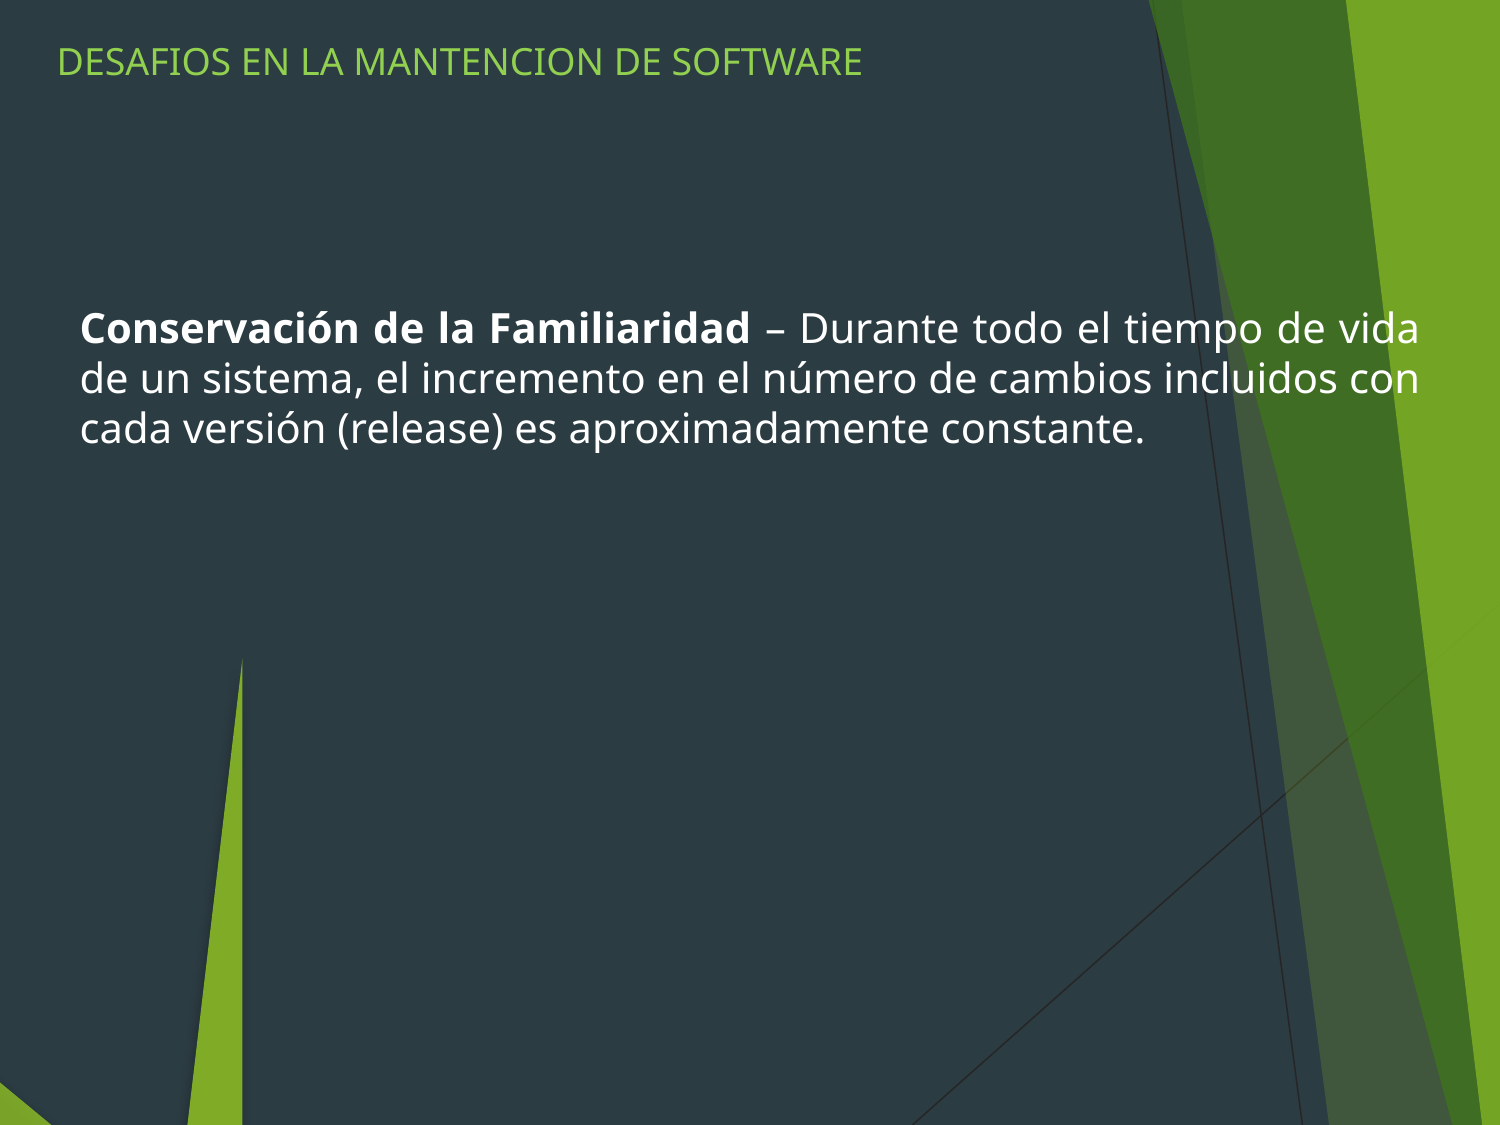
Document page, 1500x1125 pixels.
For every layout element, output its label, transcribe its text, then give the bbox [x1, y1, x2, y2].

text_box DESAFIOS EN LA MANTENCION DE SOFTWARE [41, 30, 1318, 91]
text_box Conservación de la Familiaridad – Durante todo el tiempo de vida de un sistema, el incremento en el número de cambios incluidos con cada versión (release) es aproximadamente constante. [64, 294, 1436, 560]
